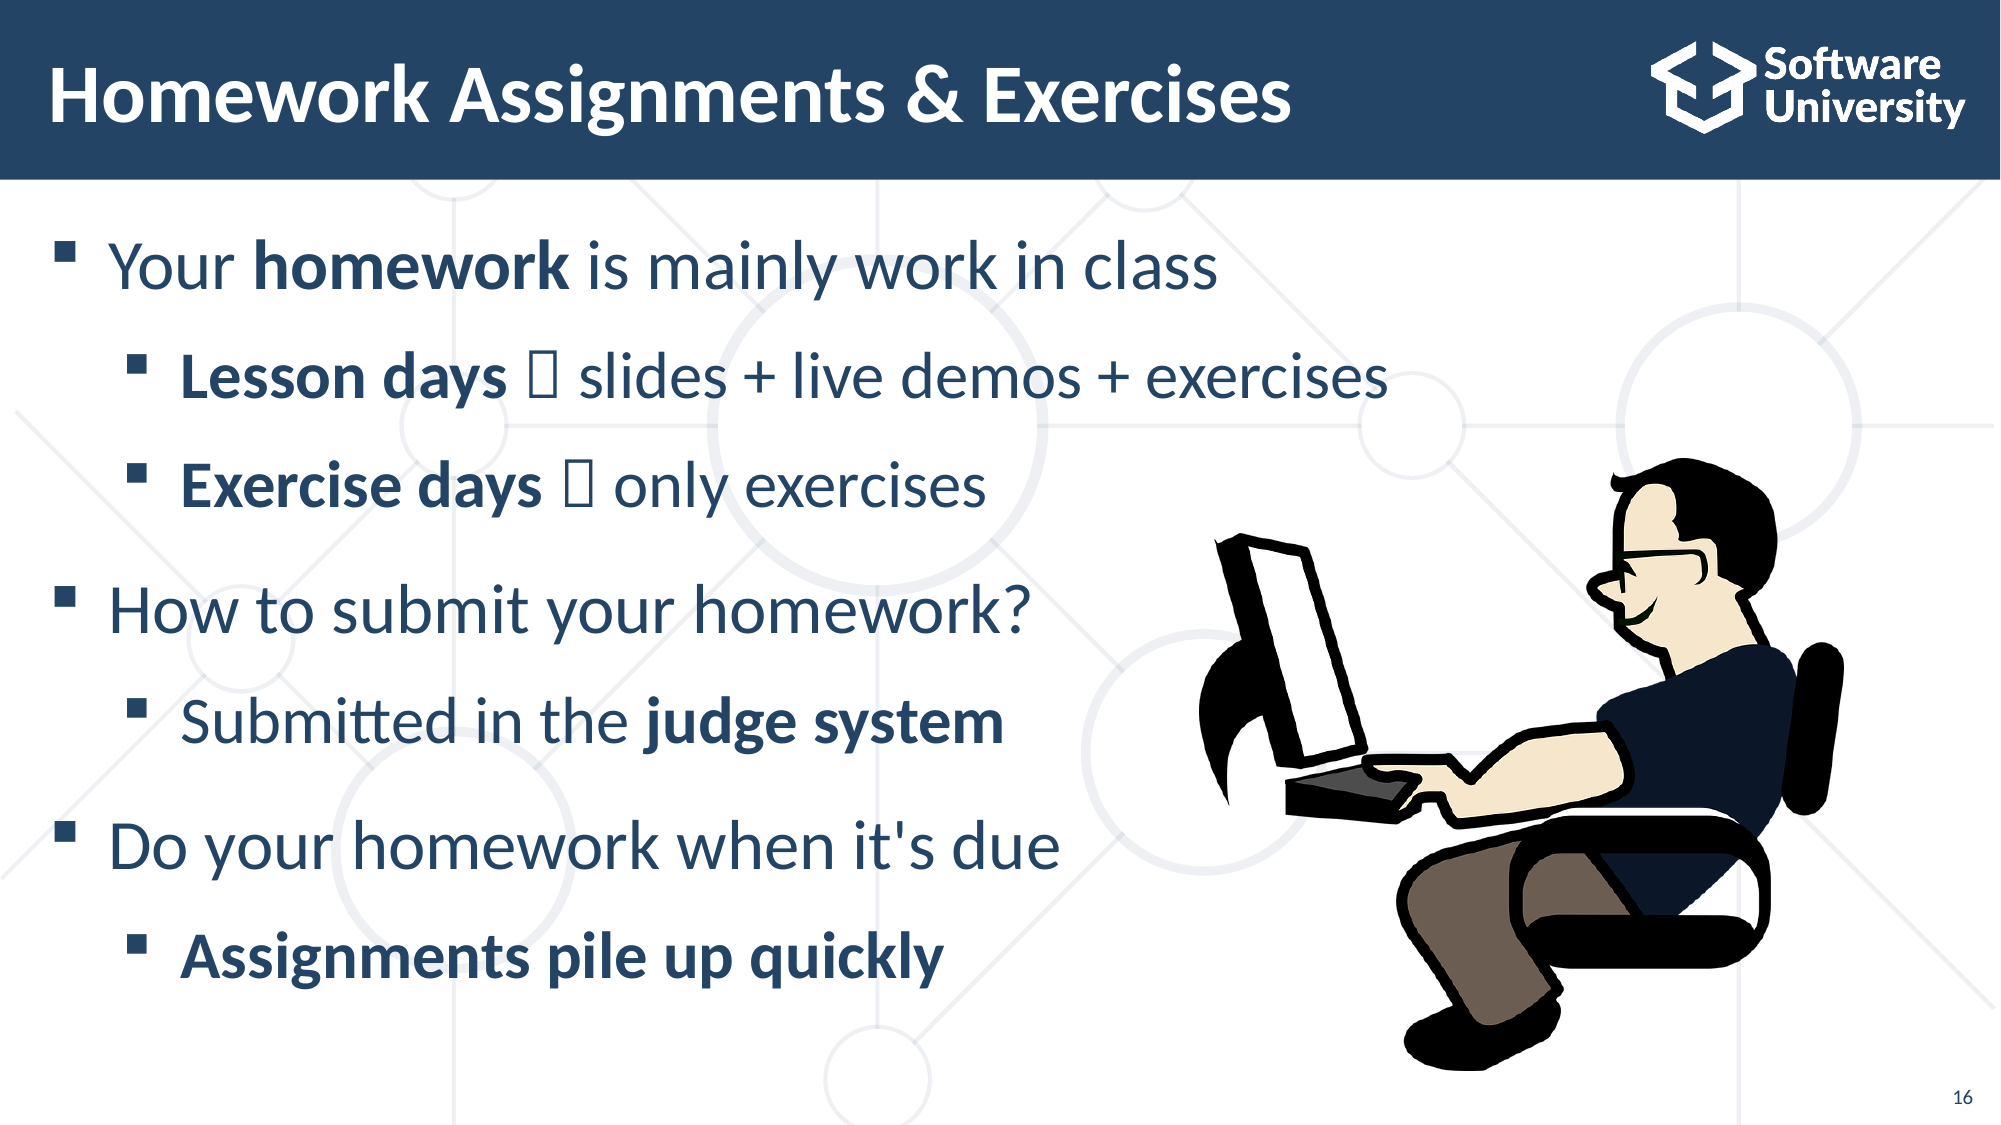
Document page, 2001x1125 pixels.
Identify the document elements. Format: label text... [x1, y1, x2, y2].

picture [1651, 41, 1966, 134]
title Homework Assignments & Exercises [31, 16, 1625, 162]
picture [1198, 457, 1844, 1071]
list Your homework is mainly work in class Lesson days  slides + live demos + exercises Exercise days  only exercises How to submit your homework? Submitted in the judge system Do your homework when it's due Assignments pile up quickly [31, 208, 1970, 1104]
slide_number 16 [1927, 1067, 1989, 1117]
